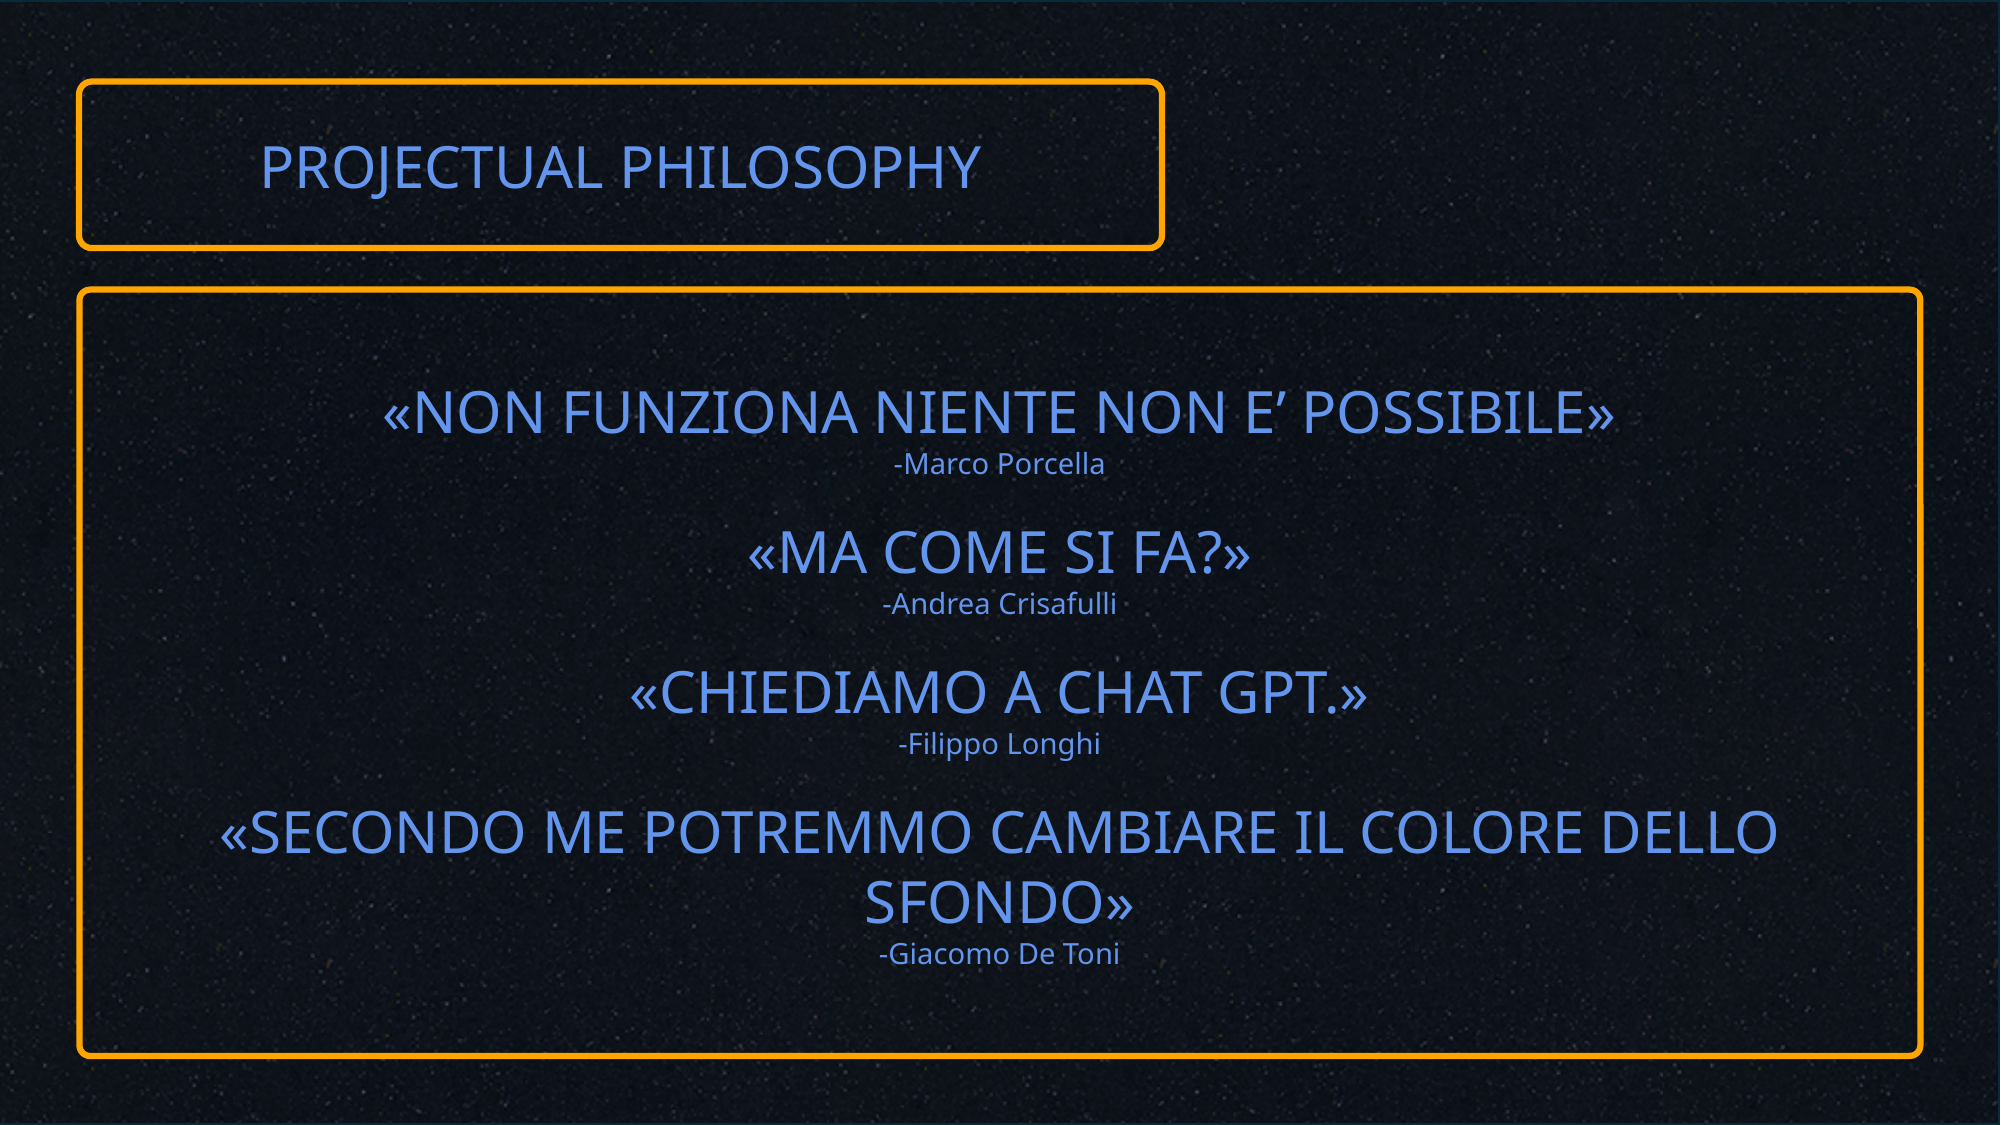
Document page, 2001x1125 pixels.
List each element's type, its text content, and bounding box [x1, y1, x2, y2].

text_box «NON FUNZIONA NIENTE NON E’ POSSIBILE» -Marco Porcella «MA COME SI FA?» -Andrea Crisafulli «CHIEDIAMO A CHAT GPT.» -Filippo Longhi «SECONDO ME POTREMMO CAMBIARE IL COLORE DELLO SFONDO» -Giacomo De Toni [77, 288, 1922, 1058]
text_box PROJECTUAL PHILOSOPHY [77, 79, 1164, 250]
text_box [0, 0, 2000, 1125]
